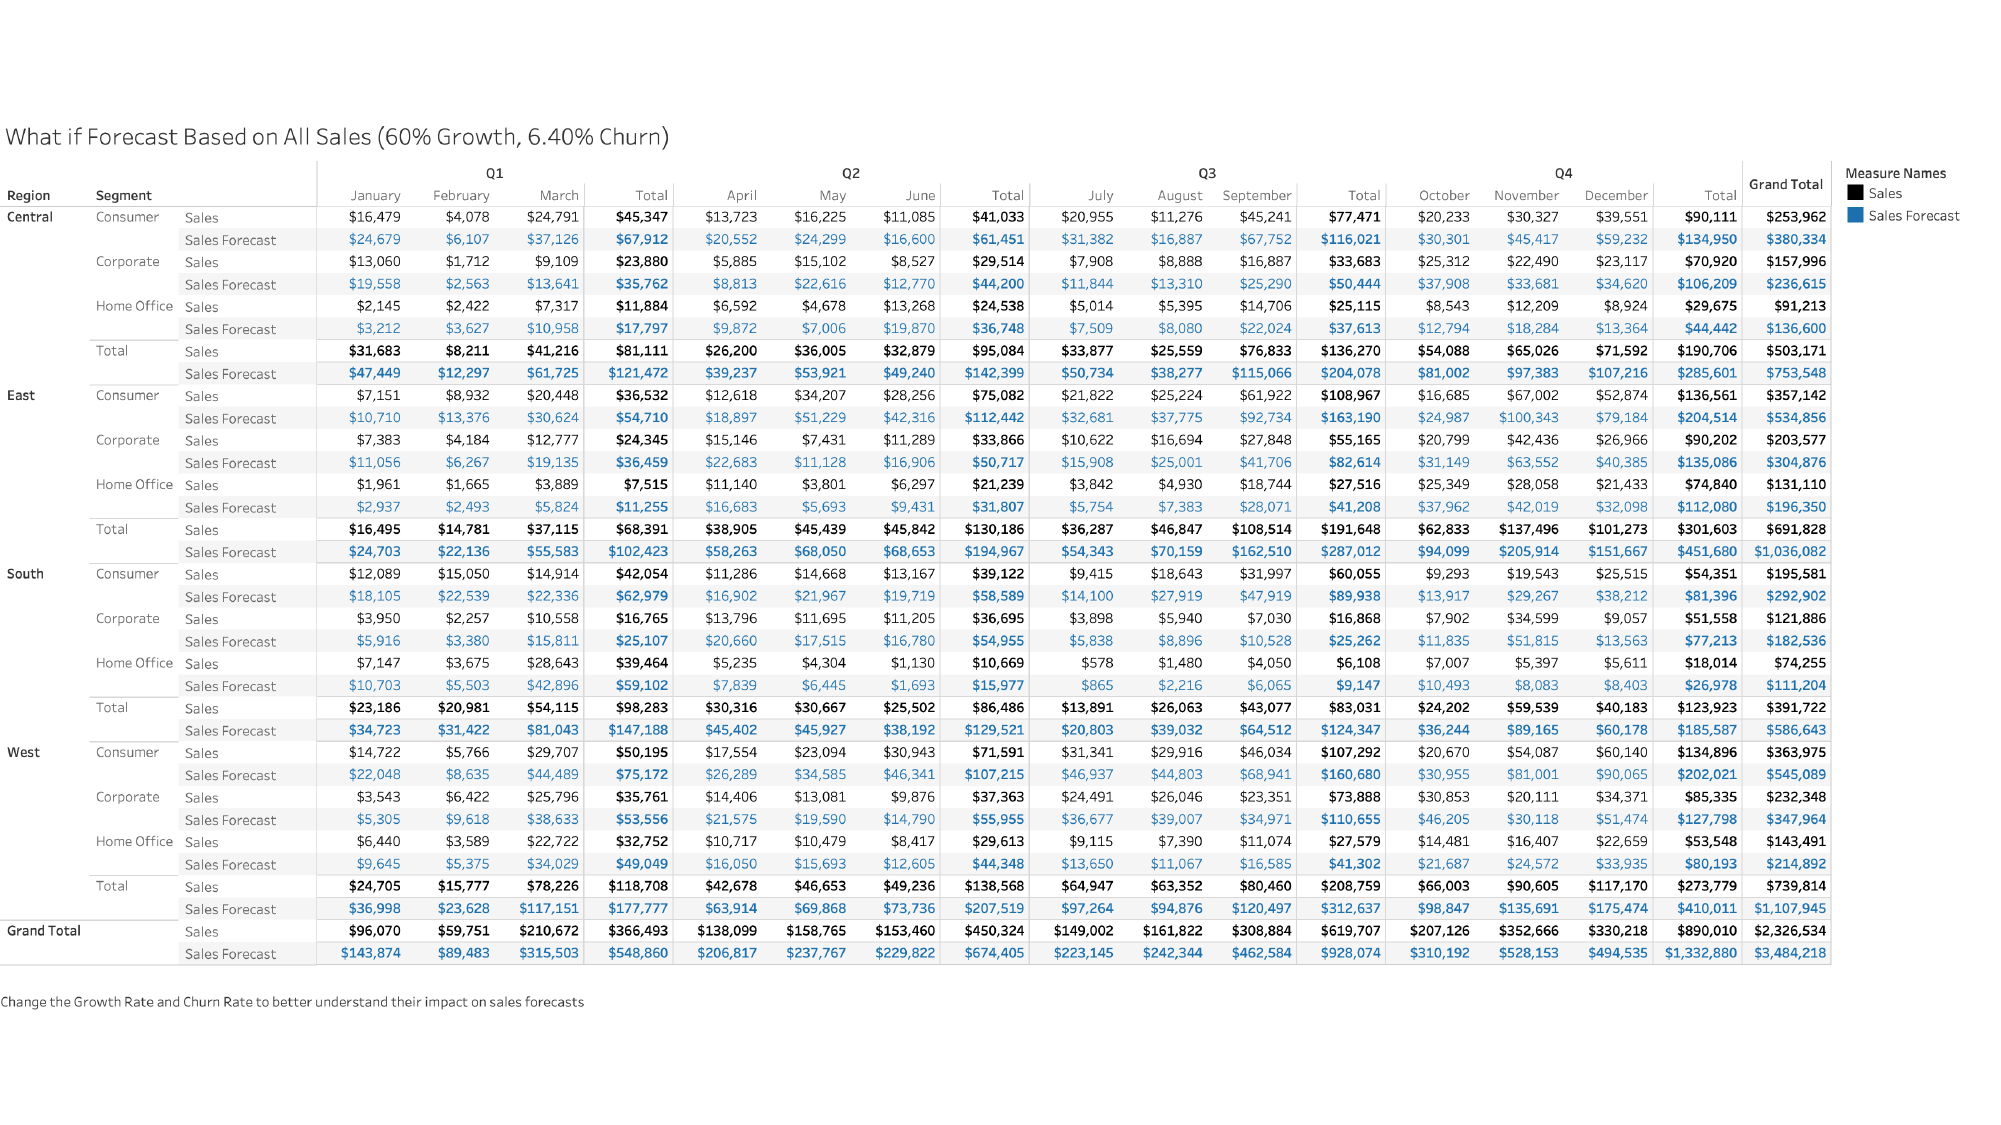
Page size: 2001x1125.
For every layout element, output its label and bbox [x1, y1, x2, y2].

picture [0, 113, 2000, 1012]
